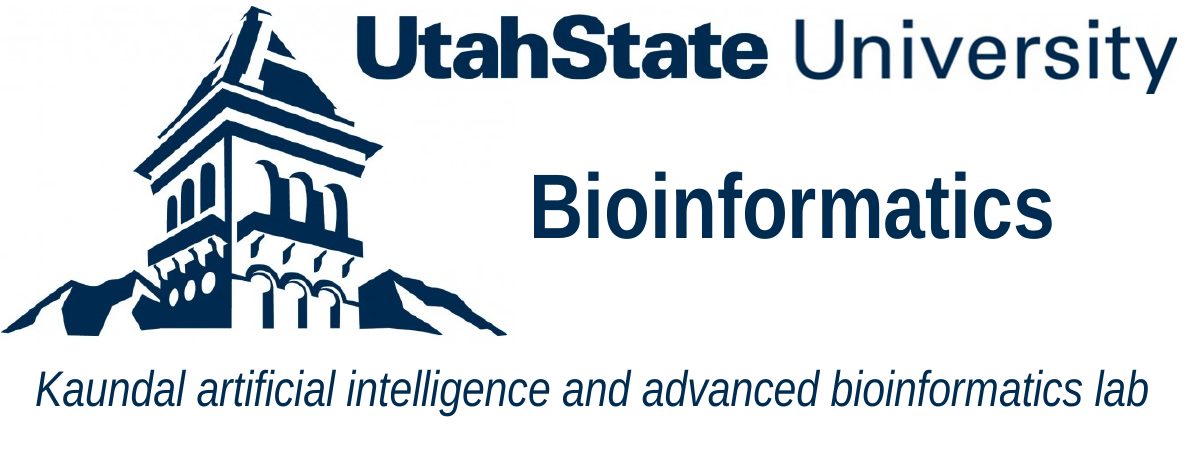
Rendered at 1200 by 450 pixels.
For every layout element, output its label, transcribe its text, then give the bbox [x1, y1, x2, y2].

text_box Kaundal artificial intelligence and advanced bioinformatics lab [20, 348, 1180, 424]
text_box Bioinformatics [515, 139, 1075, 264]
picture [0, 6, 1178, 344]
